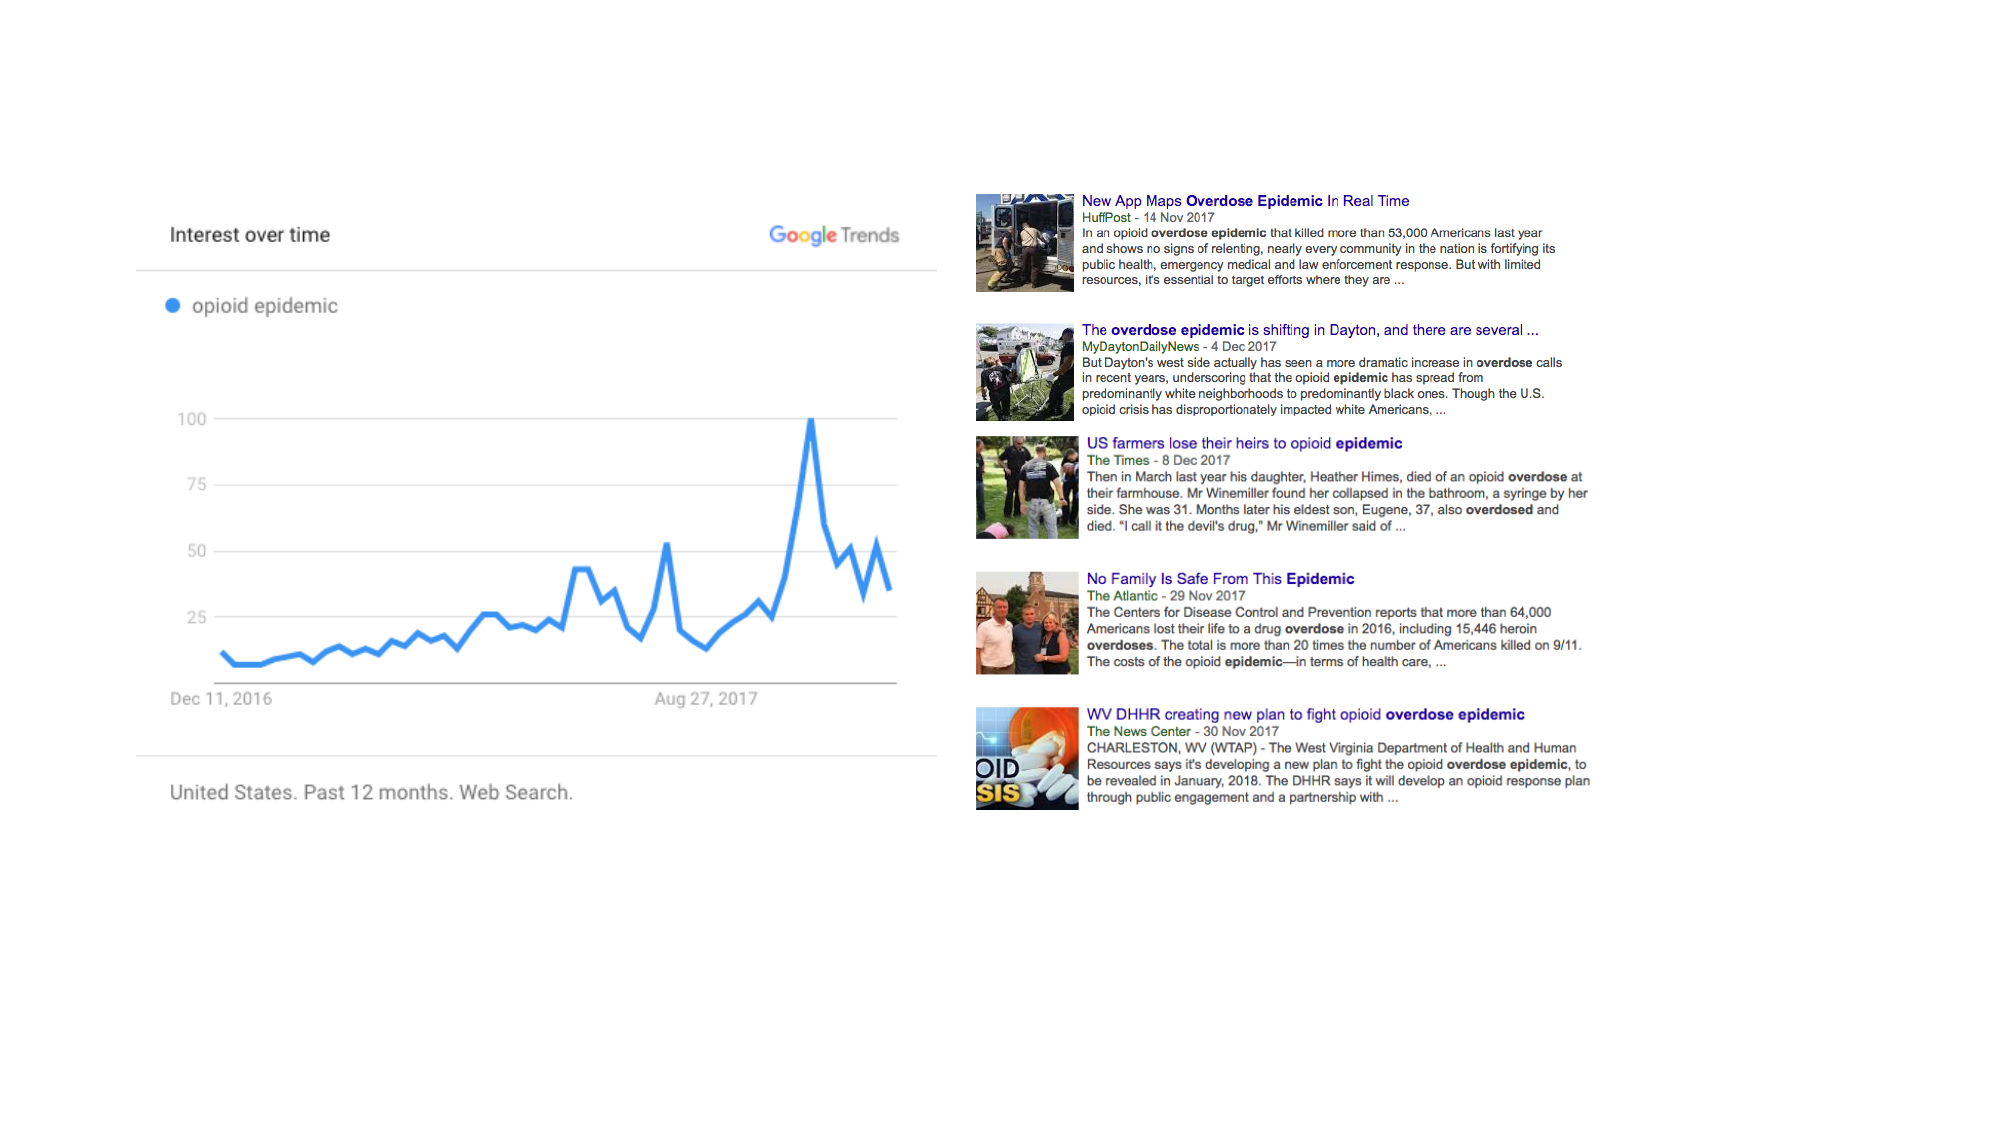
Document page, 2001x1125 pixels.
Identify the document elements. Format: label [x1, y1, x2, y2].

picture [136, 208, 937, 810]
picture [965, 184, 1600, 810]
